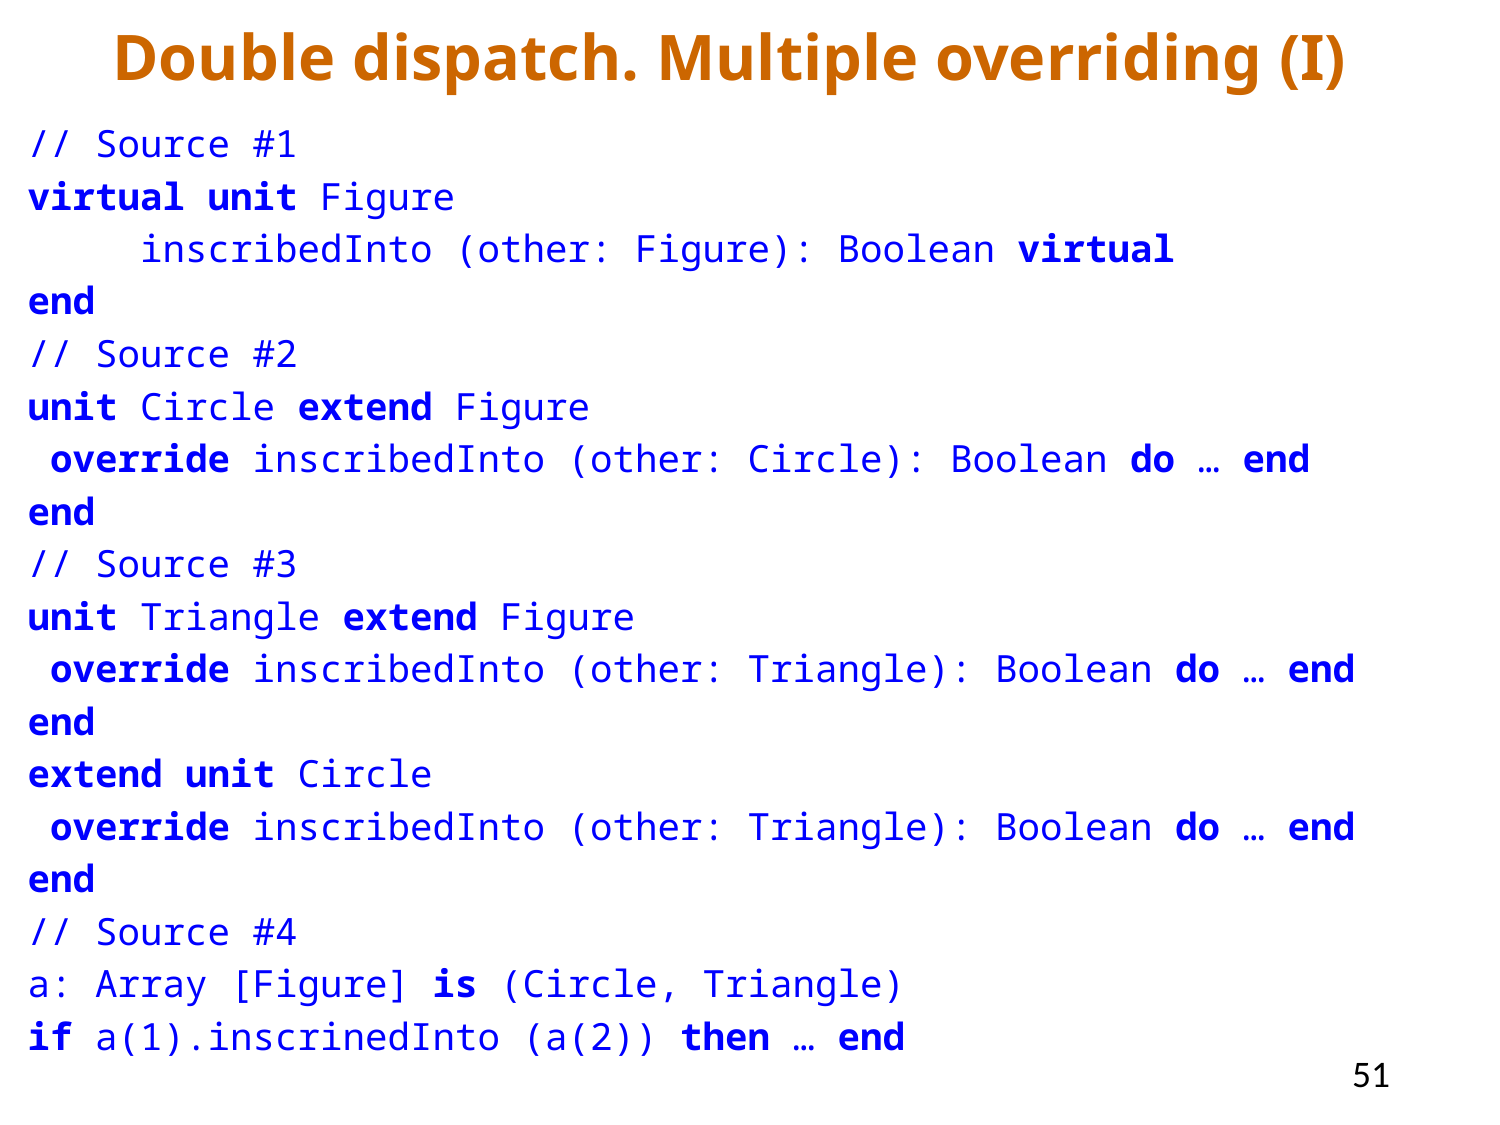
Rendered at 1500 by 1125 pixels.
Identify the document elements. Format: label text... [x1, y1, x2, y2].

text_box 51 [1337, 1042, 1425, 1103]
text_box Double dispatch. Multiple overriding (I) [112, 0, 1463, 109]
list // Source #1 virtual unit Figure inscribedInto (other: Figure): Boolean virtual end // Source #2 unit Circle extend Figure override inscribedInto (other: Circle): Boolean do … end end // Source #3 unit Triangle extend Figure override inscribedInto (other: Triangle): Boolean do … end end extend unit Circle override inscribedInto (other: Triangle): Boolean do … end end // Source #4 a: Array [Figure] is (Circle, Triangle) if a(1).inscrinedInto (a(2)) then … end [12, 112, 1488, 1103]
